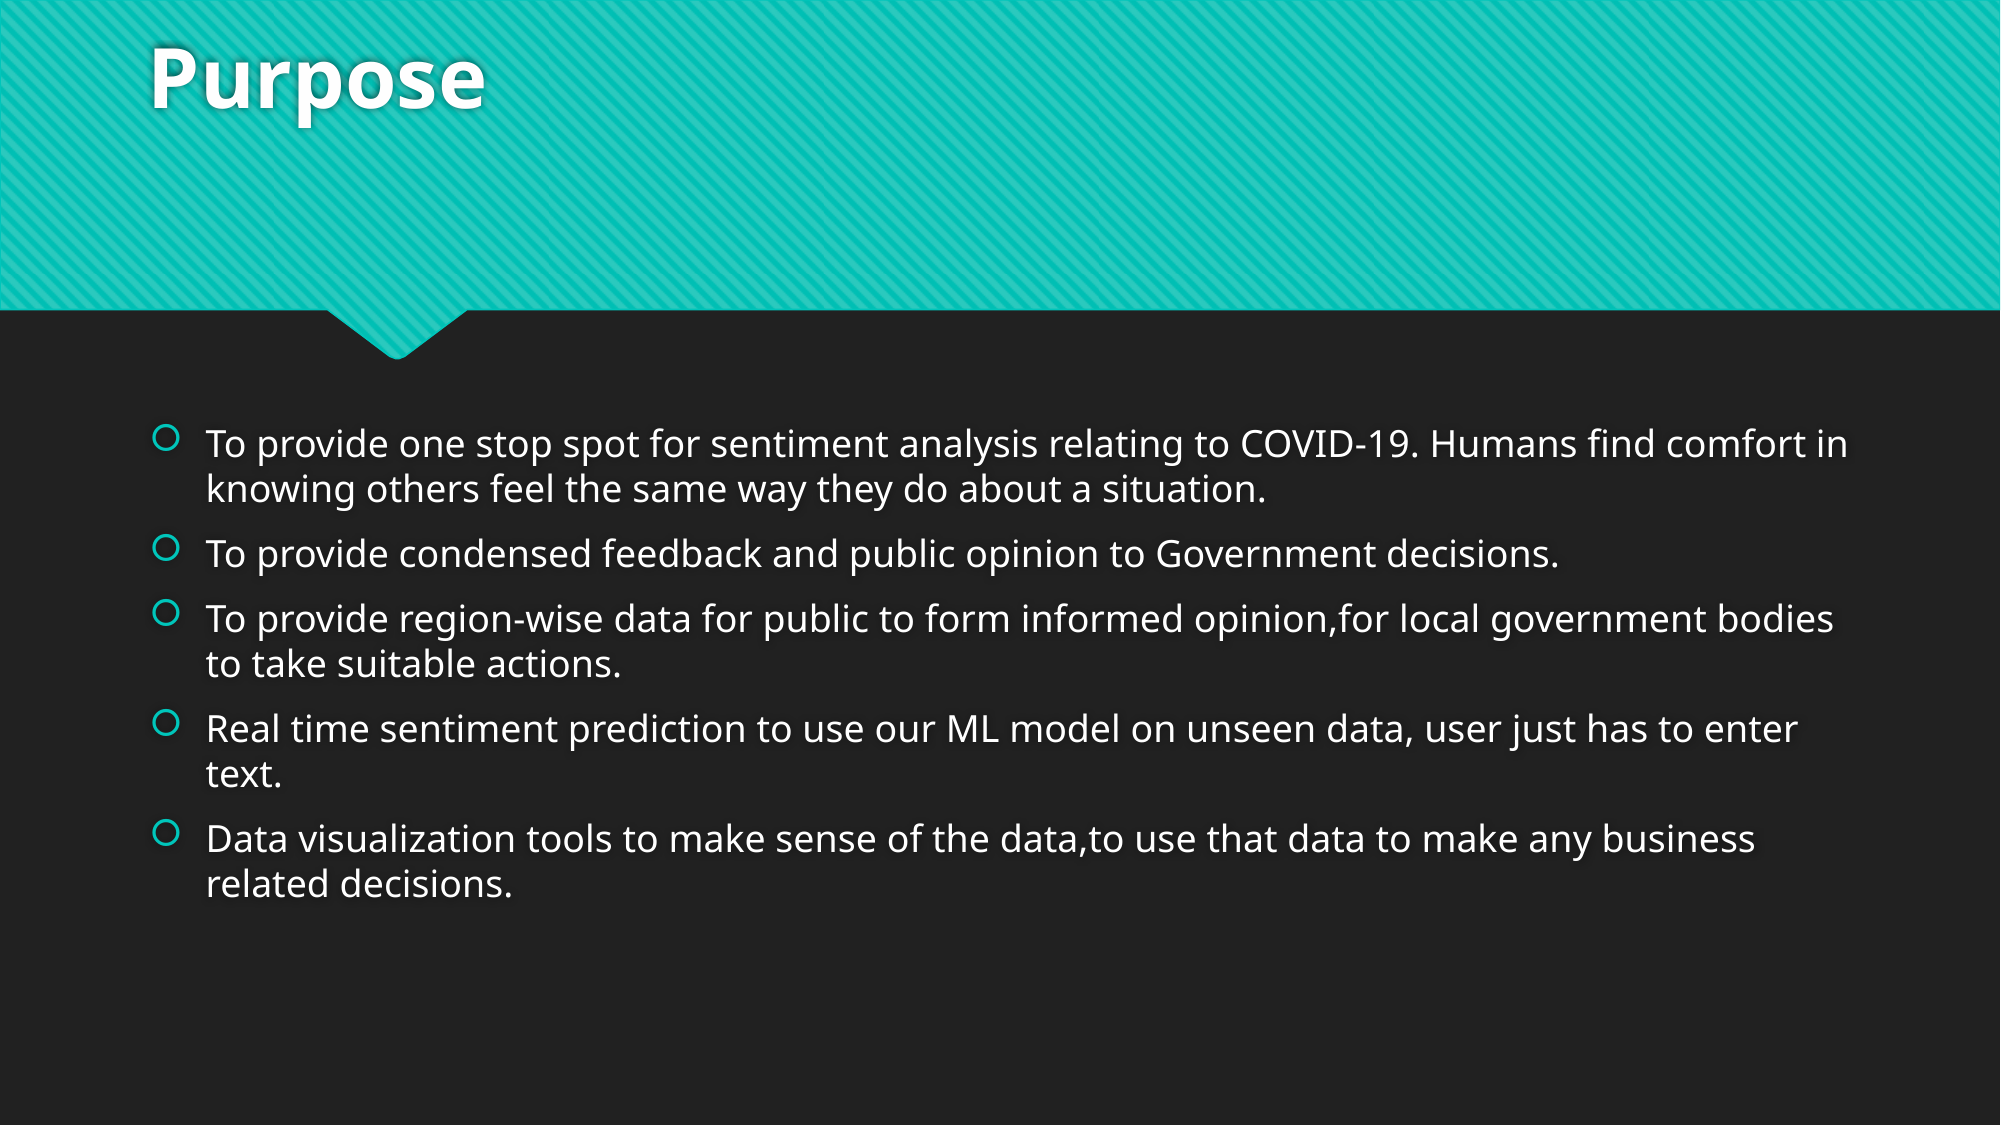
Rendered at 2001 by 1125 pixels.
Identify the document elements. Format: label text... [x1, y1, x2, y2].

list To provide one stop spot for sentiment analysis relating to COVID-19. Humans find comfort in knowing others feel the same way they do about a situation. To provide condensed feedback and public opinion to Government decisions. To provide region-wise data for public to form informed opinion,for local government bodies to take suitable actions. Real time sentiment prediction to use our ML model on unseen data, user just has to enter text. Data visualization tools to make sense of the data,to use that data to make any business related decisions. [134, 364, 1866, 962]
title Purpose [132, 73, 1868, 233]
